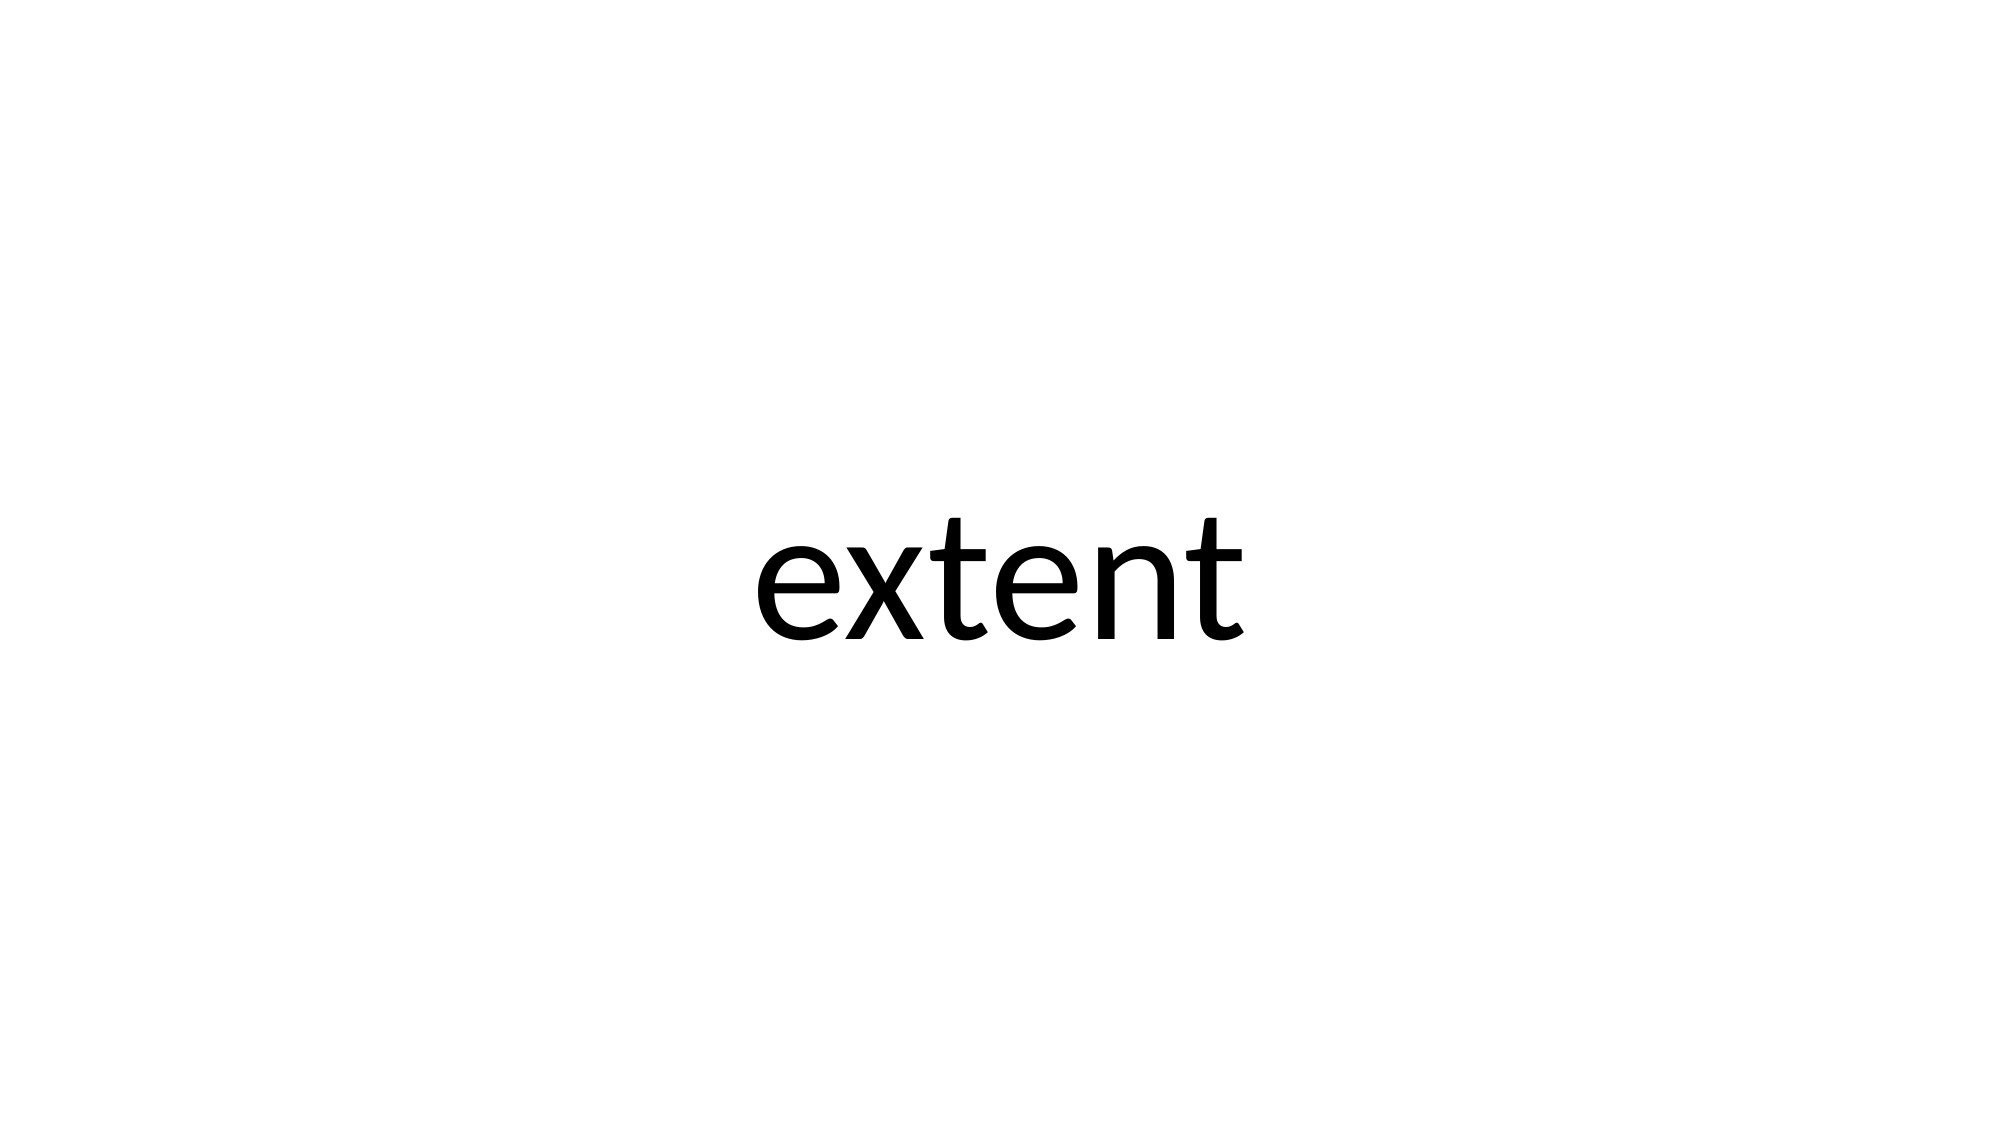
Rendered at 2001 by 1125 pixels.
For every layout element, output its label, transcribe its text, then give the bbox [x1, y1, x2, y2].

text_box extent [549, 111, 1451, 1013]
